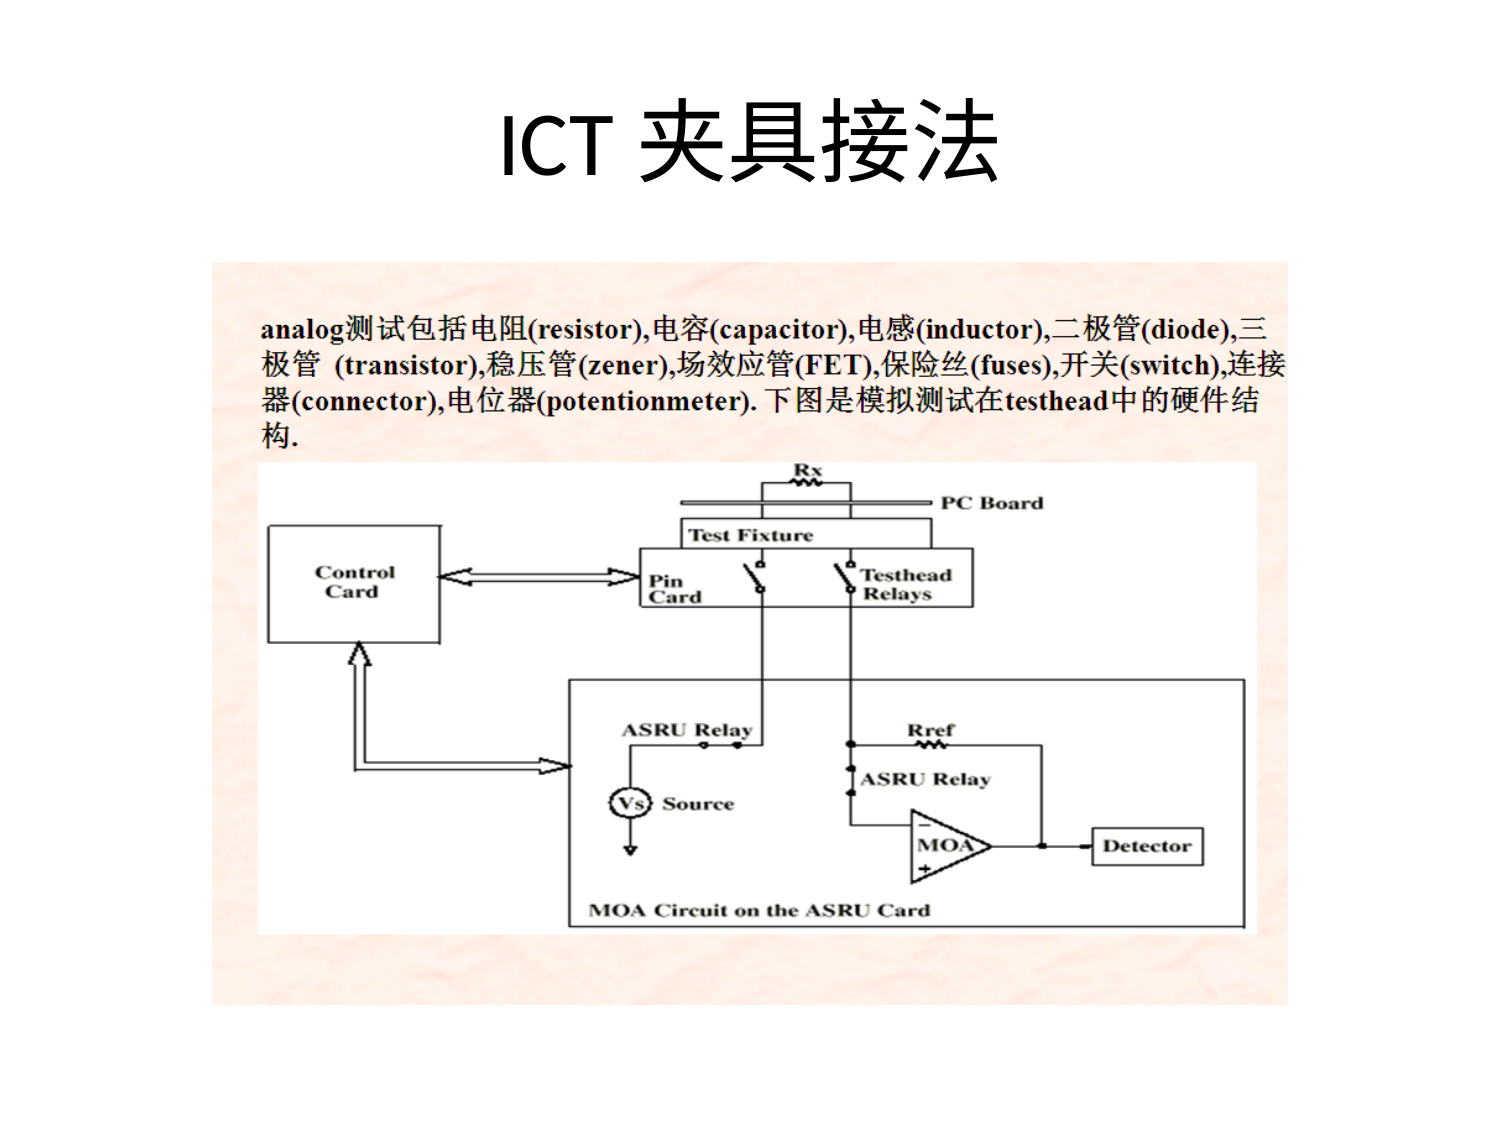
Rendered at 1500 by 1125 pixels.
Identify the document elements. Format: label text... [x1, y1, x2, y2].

title ICT夹具接法 [75, 45, 1425, 233]
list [212, 262, 1288, 1006]
